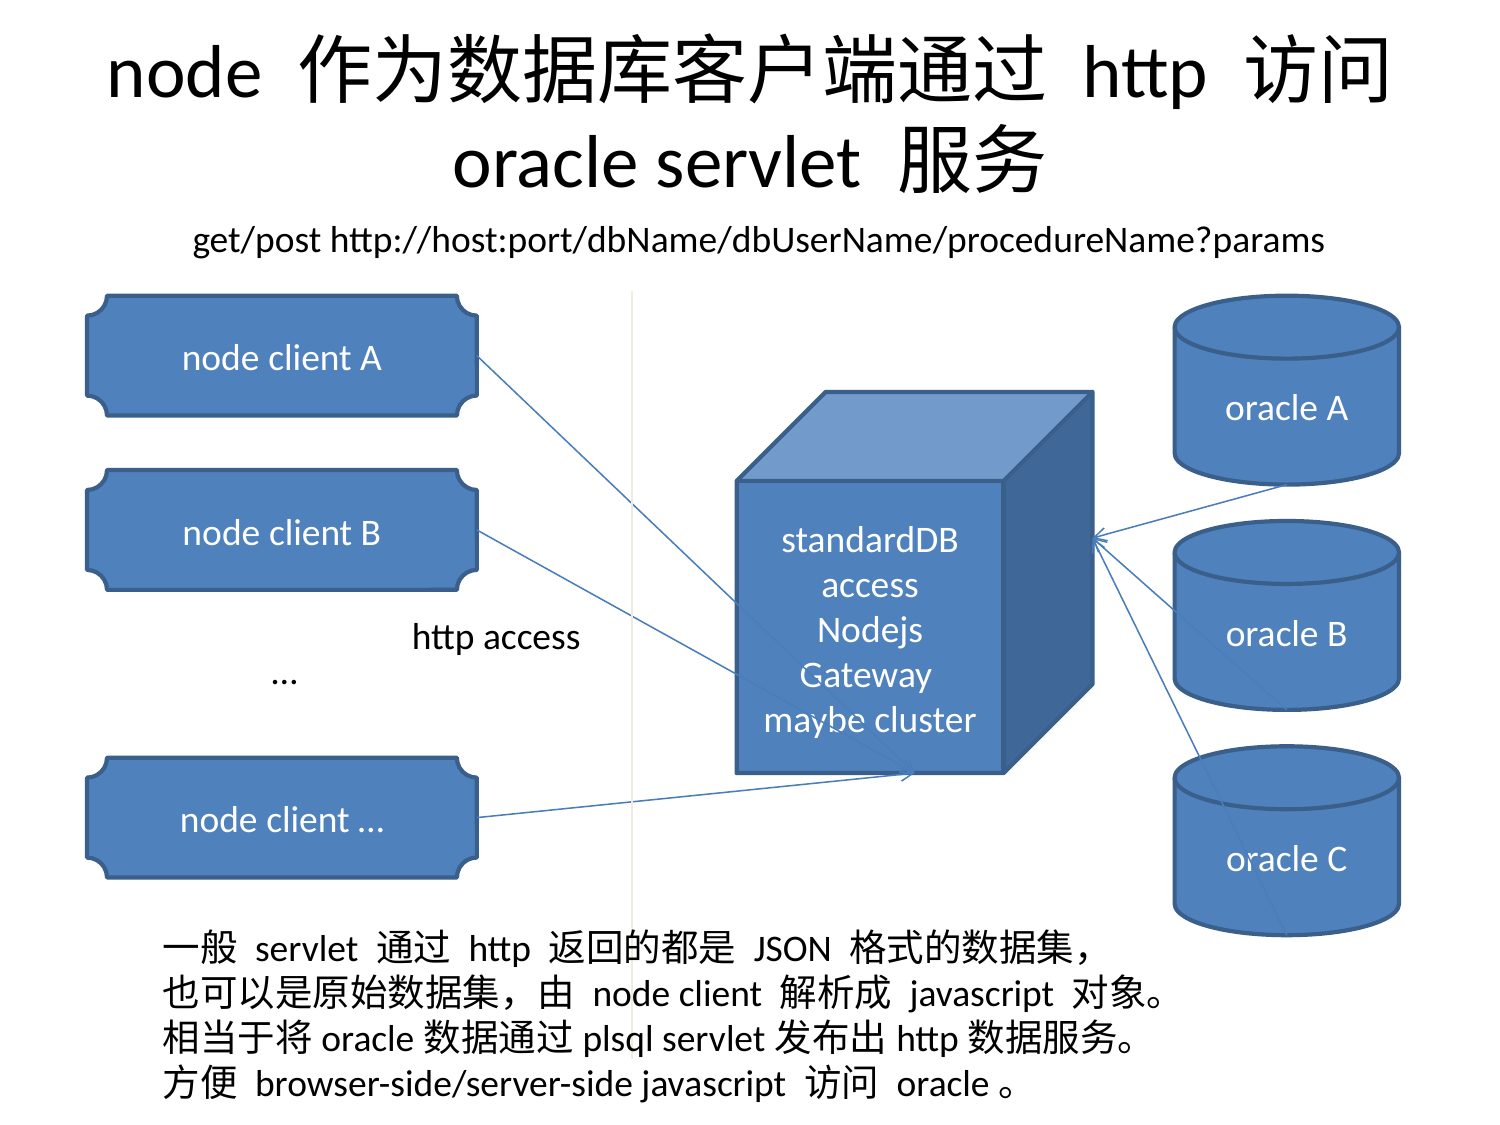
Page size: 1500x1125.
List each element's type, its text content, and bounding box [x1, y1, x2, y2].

title node 作为数据库客户端通过 http 访问 oracle servlet 服务 [75, 19, 1425, 207]
text_box get/post http://host:port/dbName/dbUserName/procedureName?params [177, 208, 1342, 268]
text_box 一般 servlet 通过 http 返回的都是 JSON 格式的数据集， 也可以是原始数据集，由 node client 解析成 javascript 对象。 相当于将oracle数据通过plsql servlet发布出http数据服务。 方便 browser-side/server-side javascript 访问 oracle。 [147, 944, 1200, 1112]
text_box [635, 295, 1400, 936]
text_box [86, 295, 629, 936]
